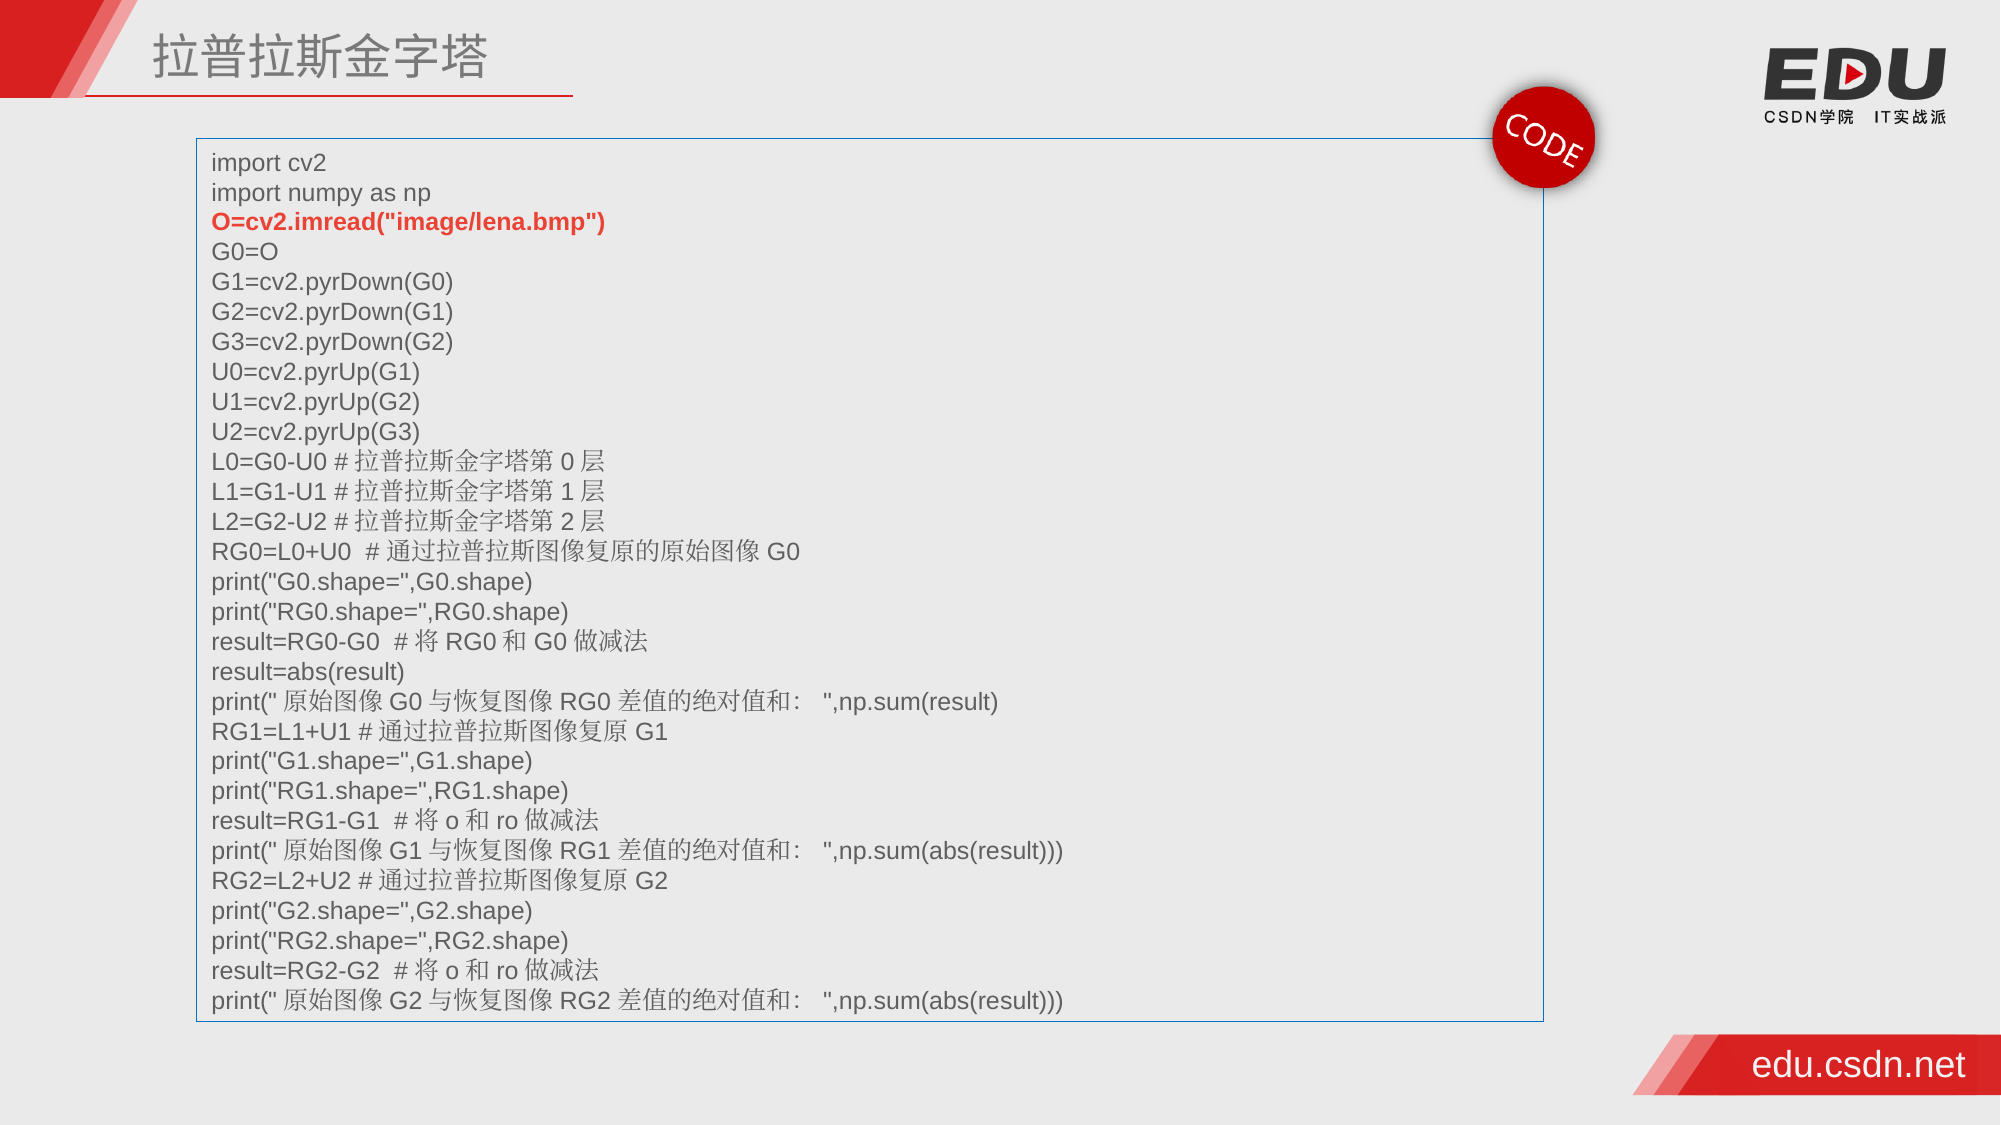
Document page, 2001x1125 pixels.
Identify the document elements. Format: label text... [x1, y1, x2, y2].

list 拉普拉斯金字塔 [142, 6, 723, 93]
picture [1467, 61, 1620, 214]
text_box import cv2 import numpy as np O=cv2.imread("image/lena.bmp") G0=O G1=cv2.pyrDown(G0) G2=cv2.pyrDown(G1) G3=cv2.pyrDown(G2) U0=cv2.pyrUp(G1) U1=cv2.pyrUp(G2) U2=cv2.pyrUp(G3) L0=G0-U0 #拉普拉斯金字塔第0层 L1=G1-U1 #拉普拉斯金字塔第1层 L2=G2-U2 #拉普拉斯金字塔第2层 RG0=L0+U0 #通过拉普拉斯图像复原的原始图像G0 print("G0.shape=",G0.shape) print("RG0.shape=",RG0.shape) result=RG0-G0 #将RG0和G0做减法 result=abs(result) print("原始图像G0与恢复图像RG0差值的绝对值和：",np.sum(result) RG1=L1+U1 #通过拉普拉斯图像复原G1 print("G1.shape=",G1.shape) print("RG1.shape=",RG1.shape) result=RG1-G1 #将o和ro做减法 print("原始图像G1与恢复图像RG1差值的绝对值和：",np.sum(abs(result))) RG2=L2+U2 #通过拉普拉斯图像复原G2 print("G2.shape=",G2.shape) print("RG2.shape=",RG2.shape) result=RG2-G2 #将o和ro做减法 print("原始图像G2与恢复图像RG2差值的绝对值和：",np.sum(abs(result))) [196, 138, 1544, 1022]
picture [1761, 42, 1948, 128]
